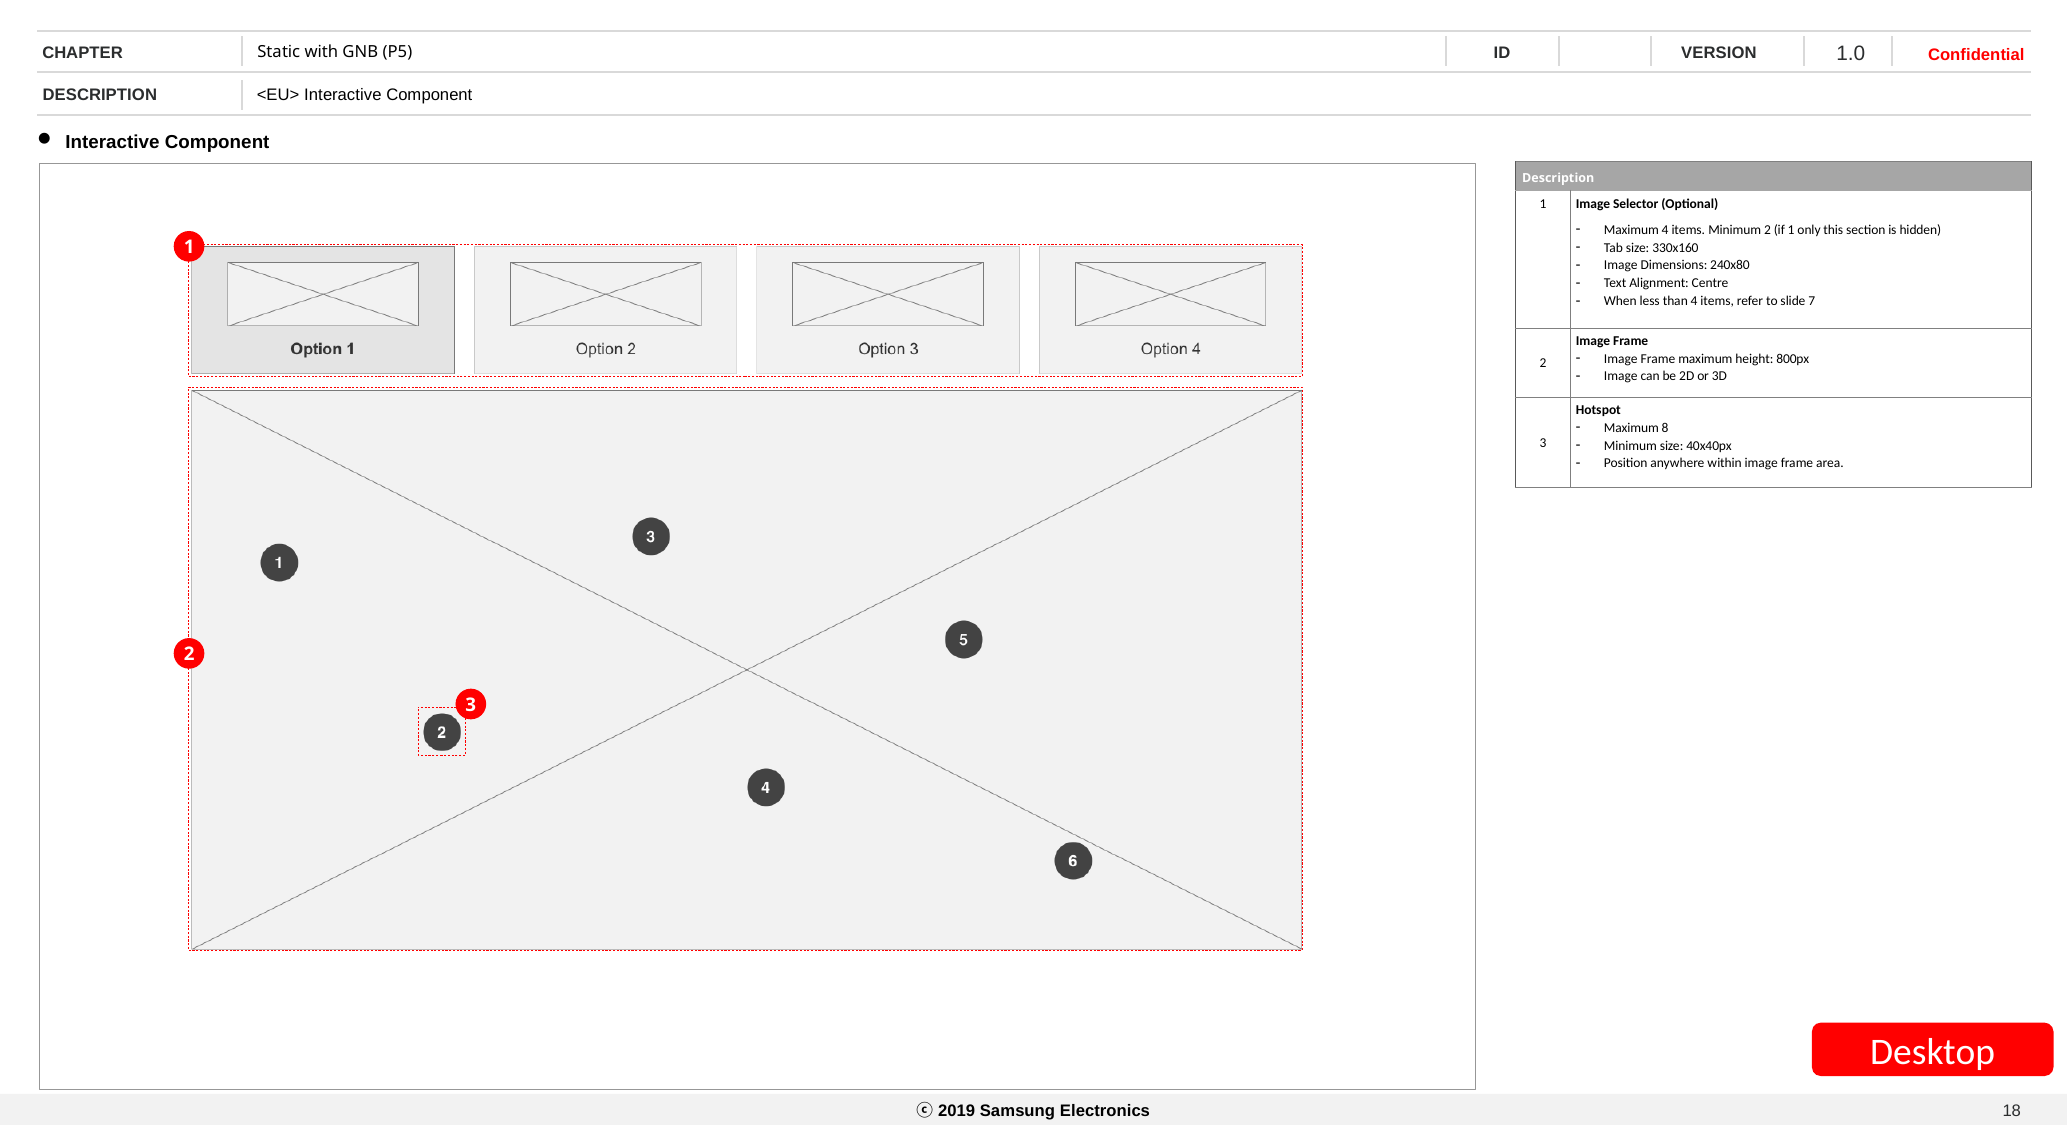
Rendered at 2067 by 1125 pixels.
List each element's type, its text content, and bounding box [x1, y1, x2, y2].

table_cell Maximum 4 items. Minimum 2 (if 1 only this section is hidden) Tab size: 330x160 Image Dimensions: 240x80 Text Alignment: Centre When less than 4 items, refer to slide 7 [1571, 217, 2031, 328]
table_cell Image Selector (Optional) [1571, 191, 2031, 217]
text_box Static with GNB (P5) [242, 33, 428, 69]
table_cell 2 [1516, 329, 1570, 397]
text_box <EU> Interactive Component [242, 76, 614, 112]
picture [172, 230, 1324, 1013]
table_cell Image Frame Image Frame maximum height: 800px Image can be 2D or 3D [1571, 329, 2031, 397]
table_header Description [1516, 162, 2031, 190]
table_cell 1 [1516, 191, 1570, 217]
table_cell 3 [1516, 398, 1570, 487]
text_box Interactive Component [22, 122, 561, 160]
table_cell [1516, 217, 1570, 328]
table_cell Hotspot Maximum 8 Minimum size: 40x40px Position anywhere within image frame area. [1571, 398, 2031, 487]
text_box Desktop [1810, 1021, 2055, 1078]
